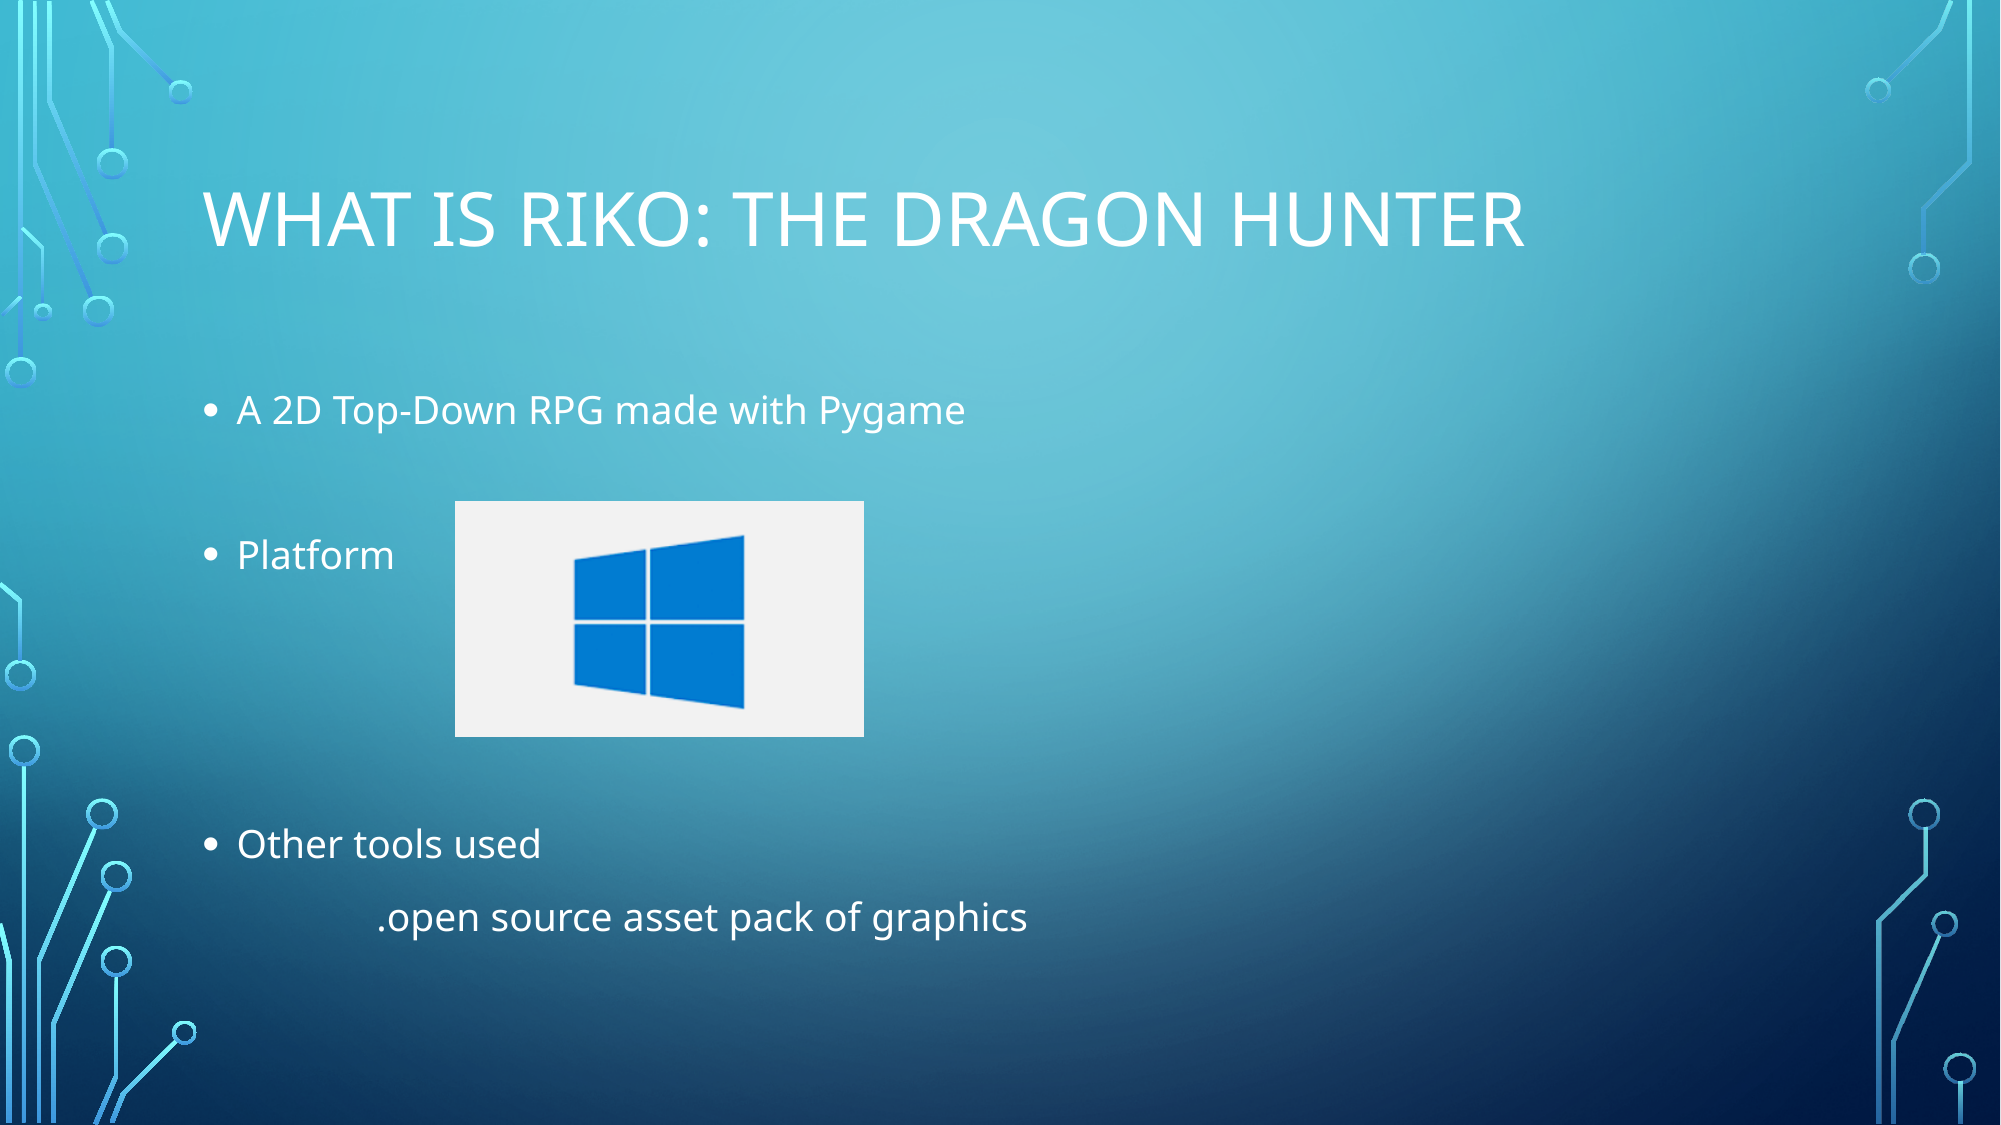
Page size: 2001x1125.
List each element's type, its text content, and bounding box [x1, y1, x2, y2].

title What is Riko: The Dragon hunter [187, 101, 1813, 344]
picture [454, 500, 865, 737]
list A 2D Top-Down RPG made with Pygame Platform Other tools used .open source asset pack of graphics [187, 369, 1813, 950]
